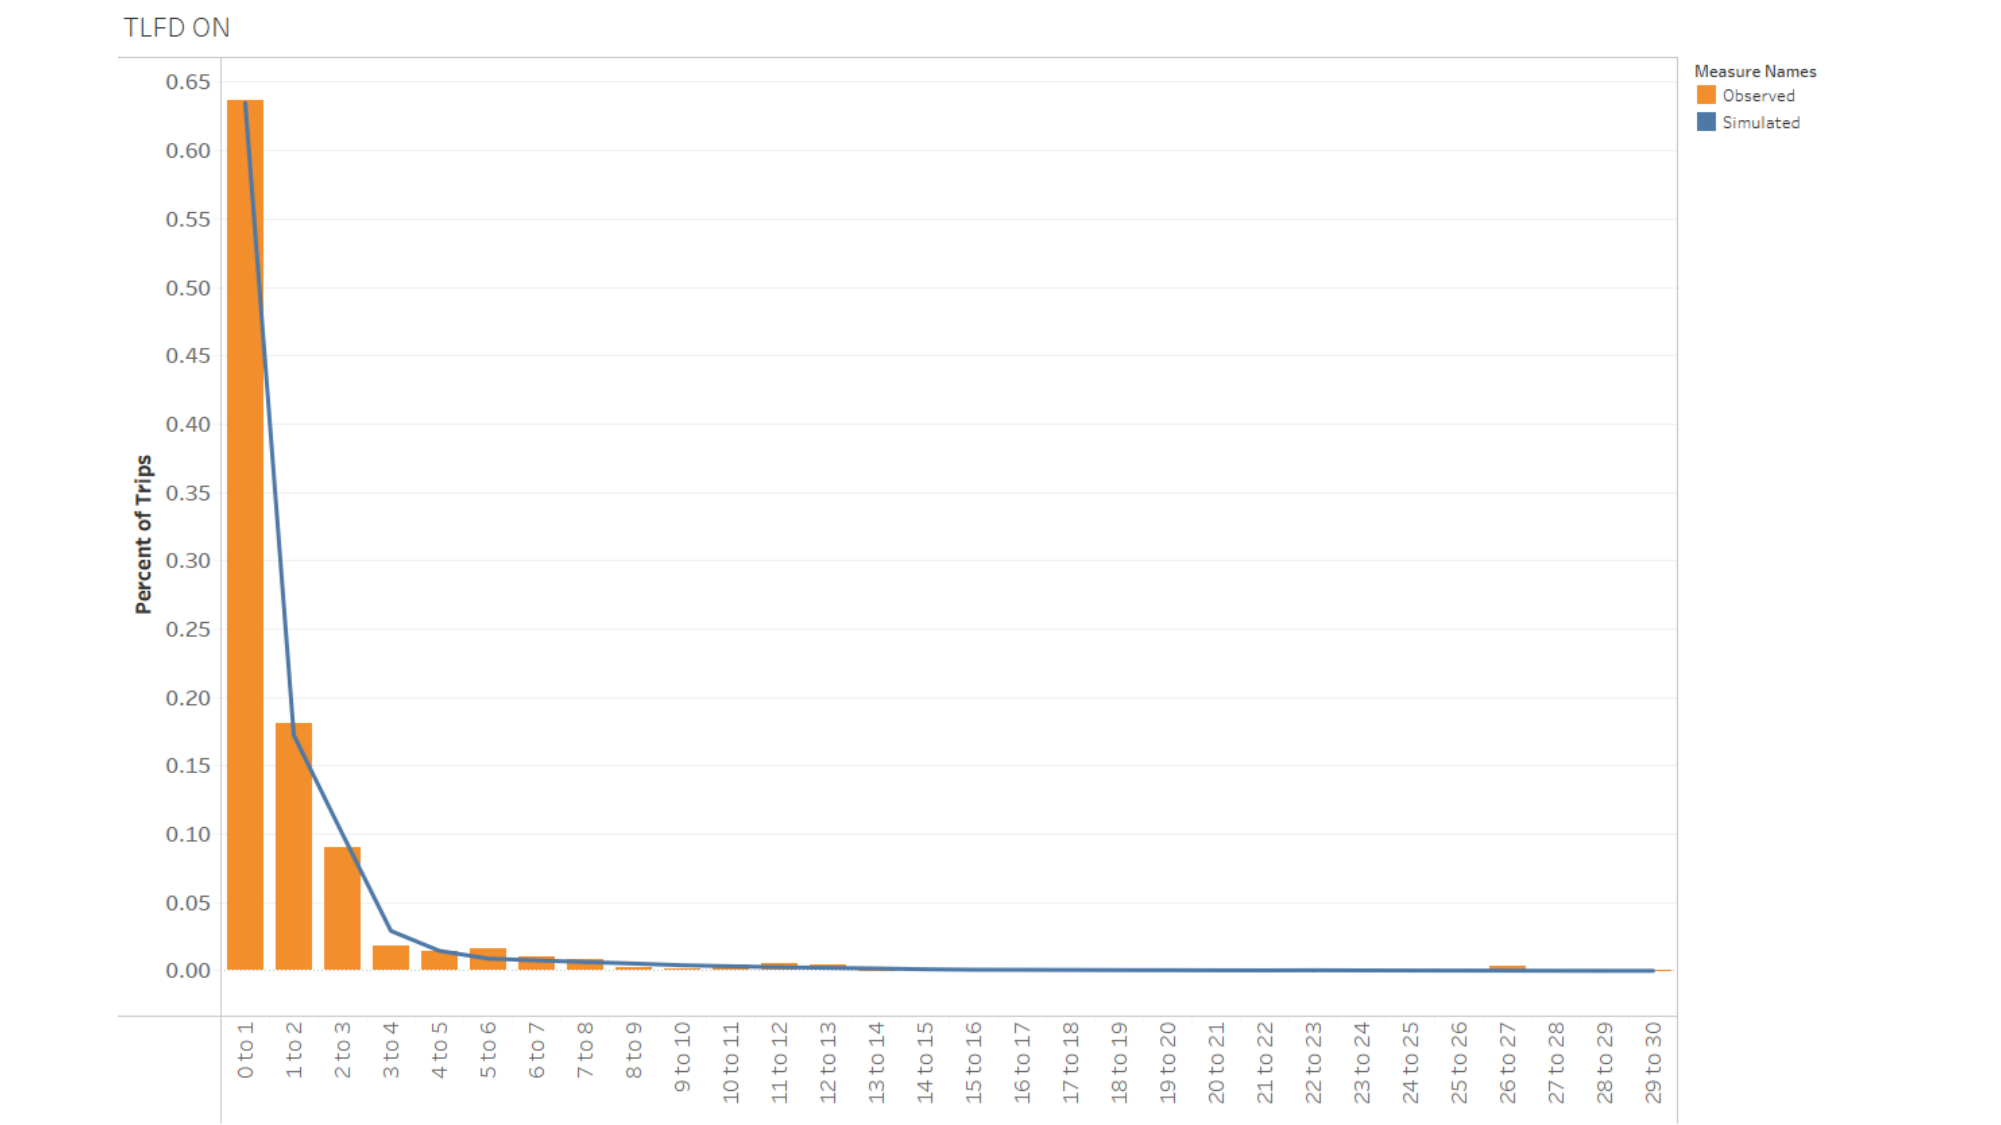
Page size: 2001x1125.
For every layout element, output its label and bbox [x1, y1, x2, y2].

picture [118, 0, 1882, 1125]
